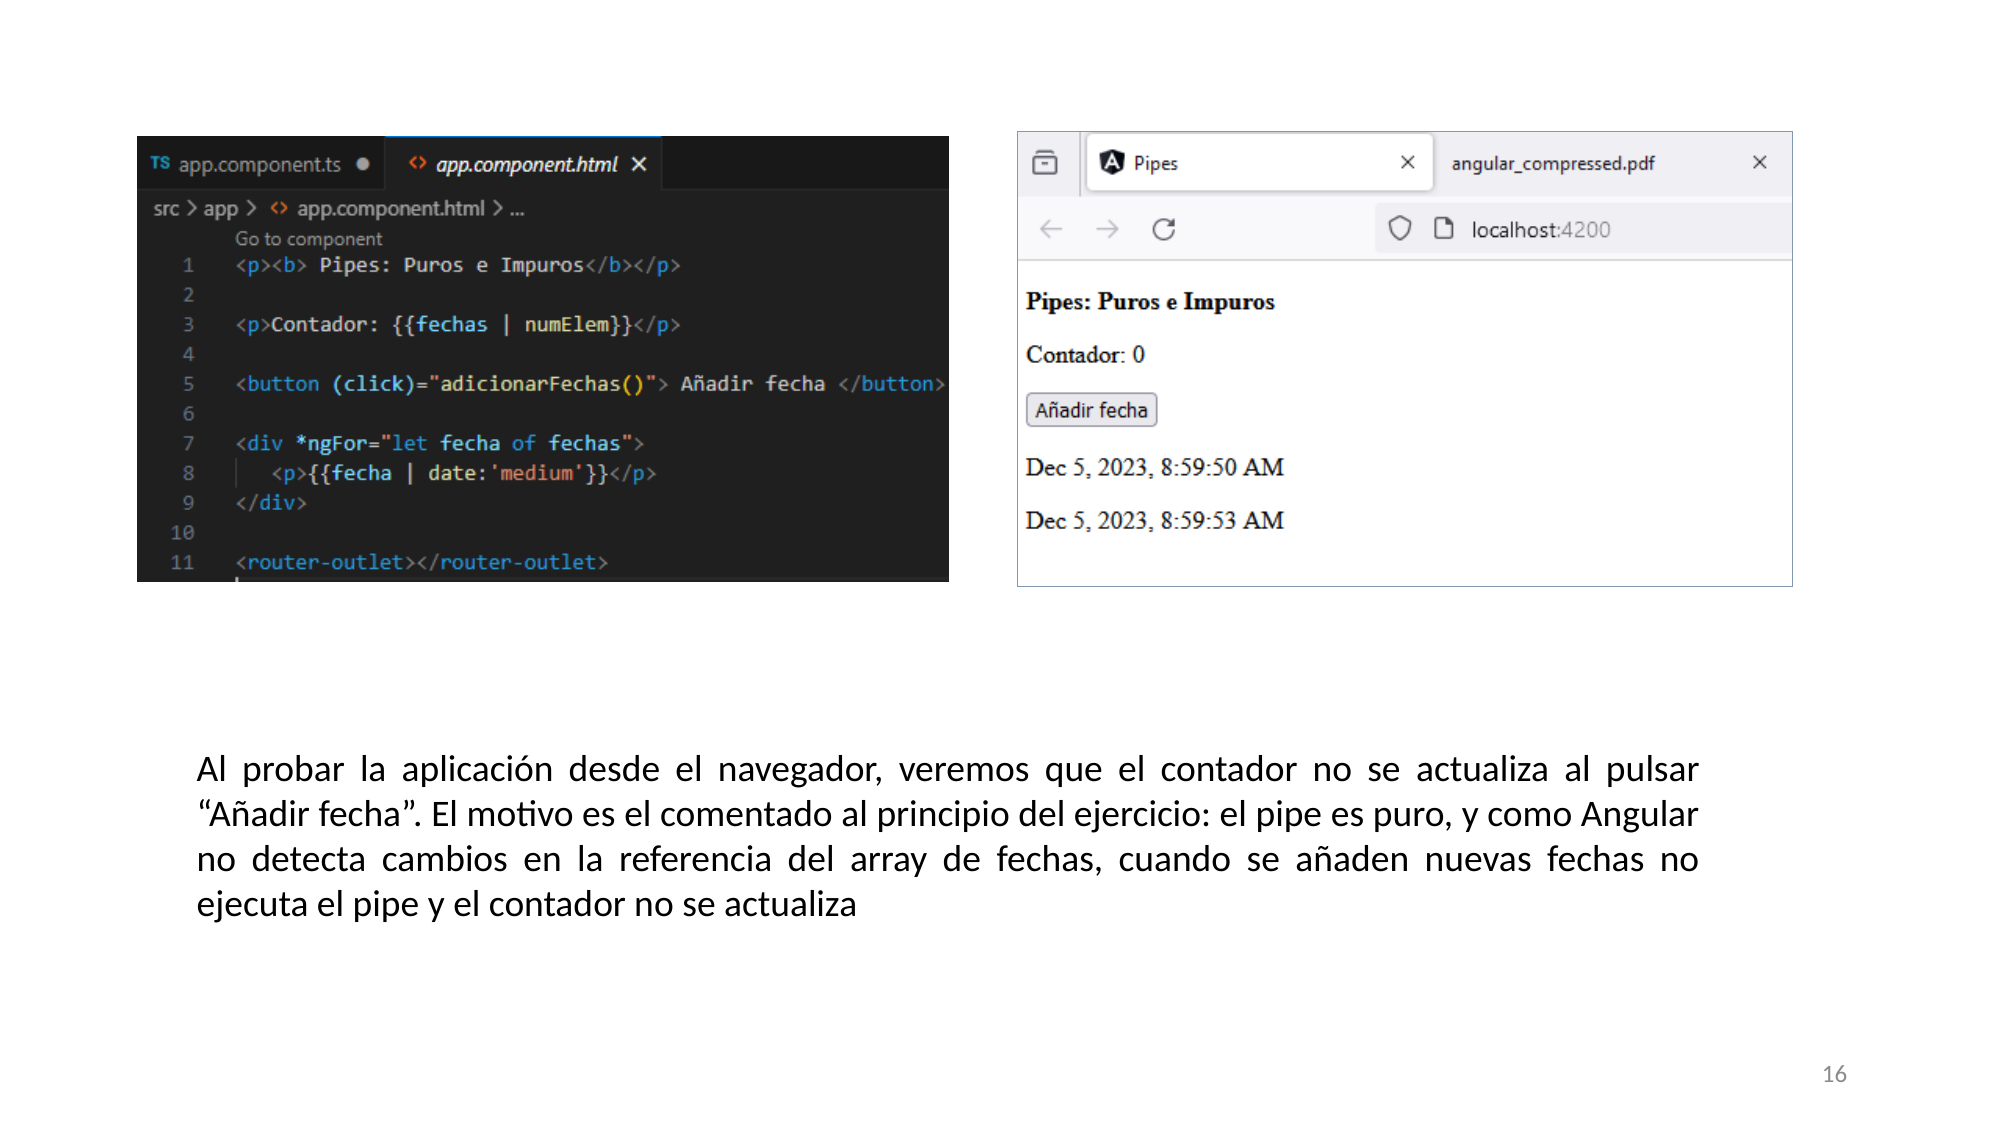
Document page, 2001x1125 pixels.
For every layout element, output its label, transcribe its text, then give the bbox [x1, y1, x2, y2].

picture [137, 136, 949, 582]
text_box Al probar la aplicación desde el navegador, veremos que el contador no se actualiza al pulsar “Añadir fecha”. El motivo es el comentado al principio del ejercicio: el pipe es puro, y como Angular no detecta cambios en la referencia del array de fechas, cuando se añaden nuevas fechas no ejecuta el pipe y el contador no se actualiza [181, 736, 1716, 932]
picture [1017, 131, 1793, 587]
slide_number 16 [1412, 1042, 1863, 1103]
